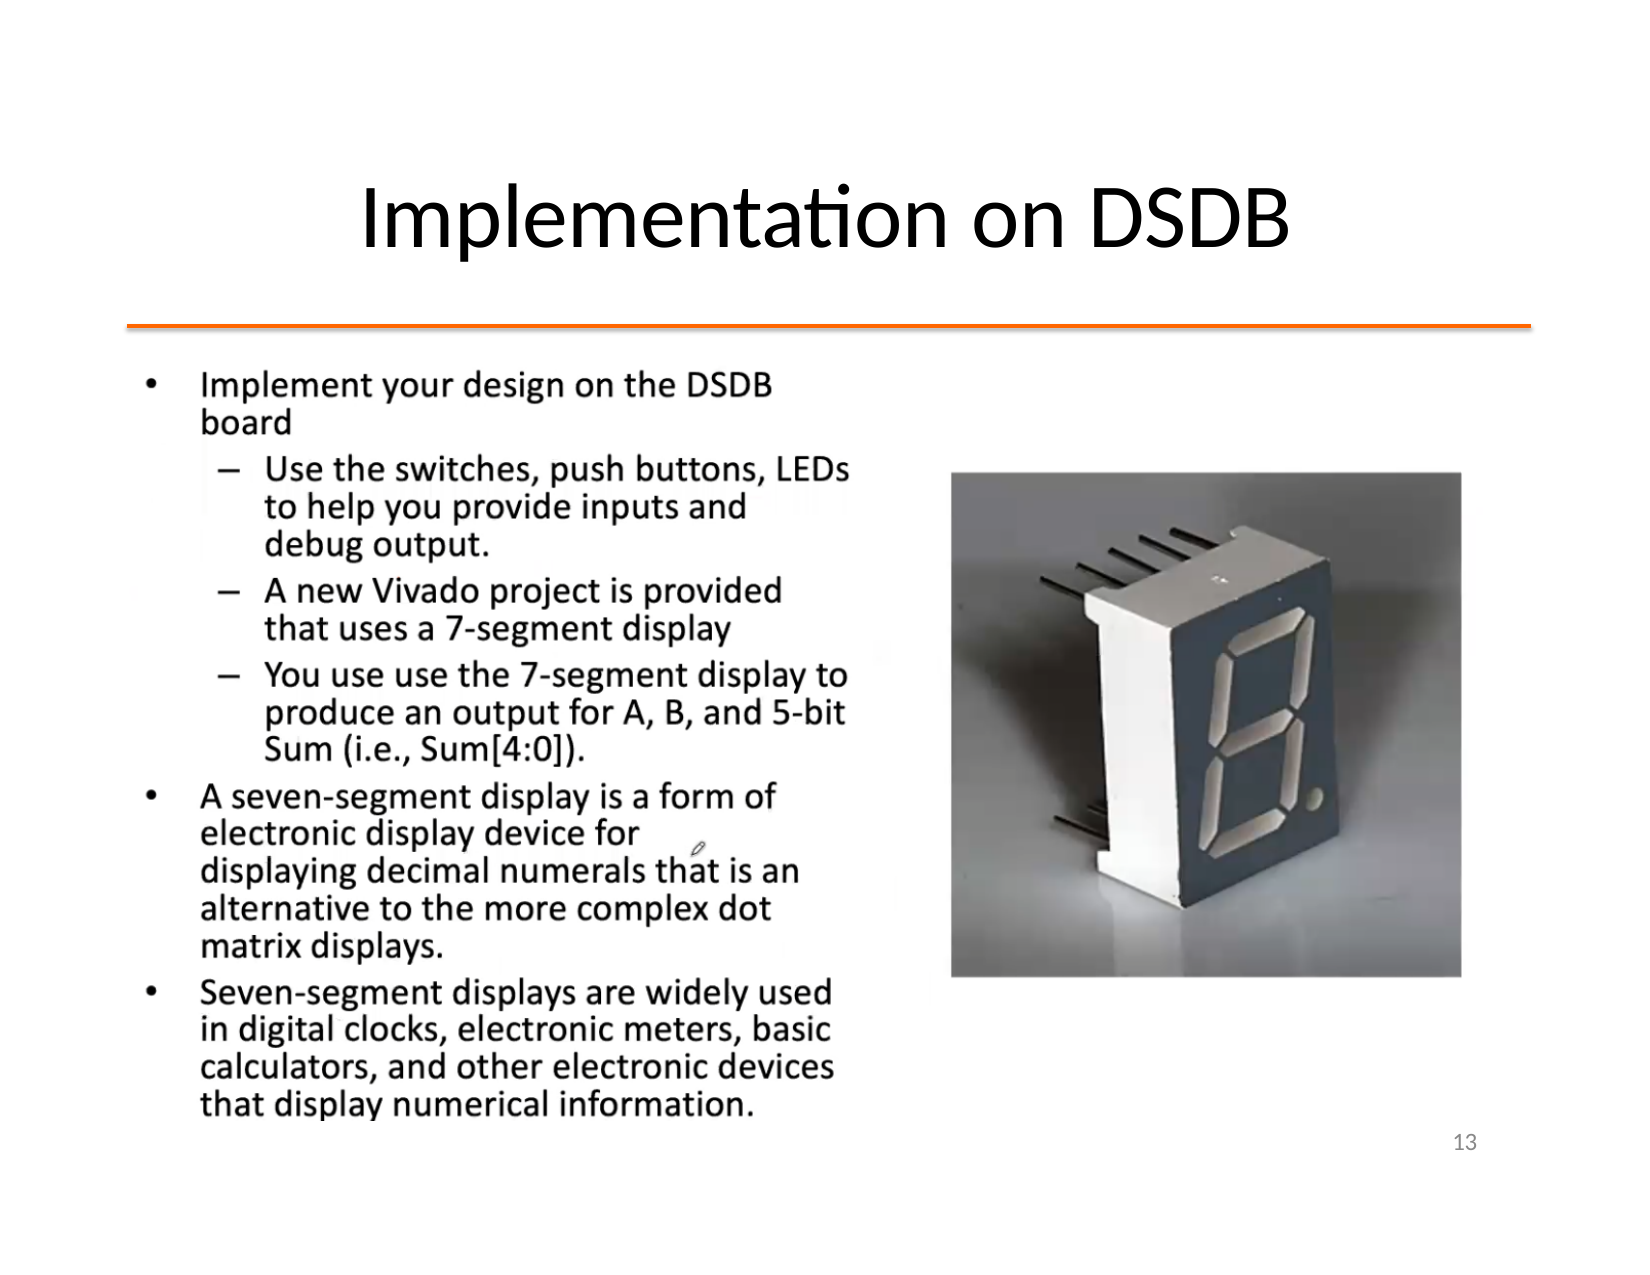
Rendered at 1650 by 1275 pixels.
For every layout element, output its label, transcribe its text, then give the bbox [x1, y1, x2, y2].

title Implementation on DSDB [225, 154, 1424, 360]
picture [1424, 320, 1541, 338]
text_box 13 [1450, 1130, 1480, 1156]
picture [124, 362, 1483, 1122]
picture [119, 320, 225, 338]
